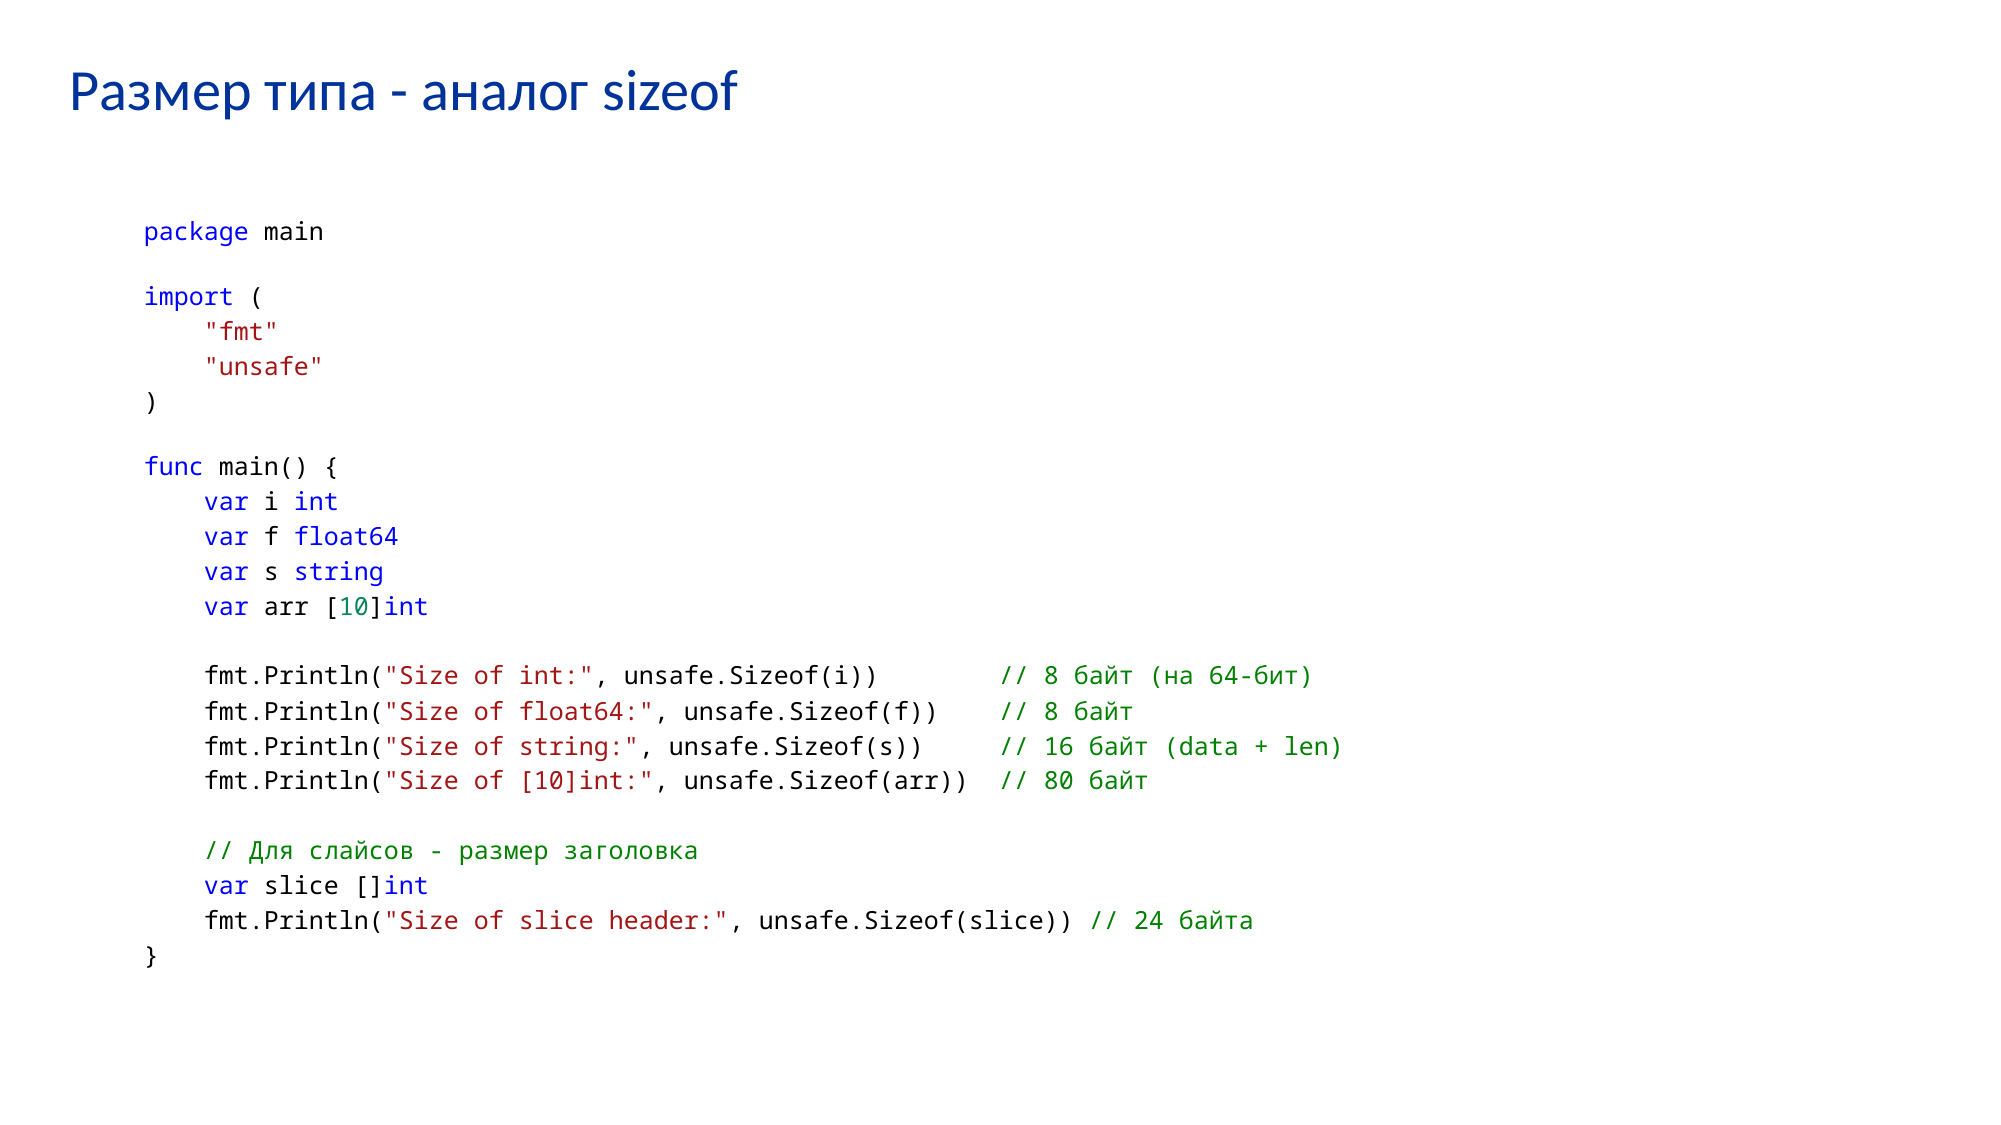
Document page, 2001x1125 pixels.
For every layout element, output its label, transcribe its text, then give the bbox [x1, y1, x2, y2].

list package main import ( "fmt" "unsafe" ) func main() { var i int var f float64 var s string var arr [10]int fmt.Println("Size of int:", unsafe.Sizeof(i)) // 8 байт (на 64-бит) fmt.Println("Size of float64:", unsafe.Sizeof(f)) // 8 байт fmt.Println("Size of string:", unsafe.Sizeof(s)) // 16 байт (data + len) fmt.Println("Size of [10]int:", unsafe.Sizeof(arr)) // 80 байт // Для слайсов - размер заголовка var slice []int fmt.Println("Size of slice header:", unsafe.Sizeof(slice)) // 24 байта } [128, 208, 1879, 1013]
title Размер типа - аналог sizeof [55, 45, 1945, 185]
